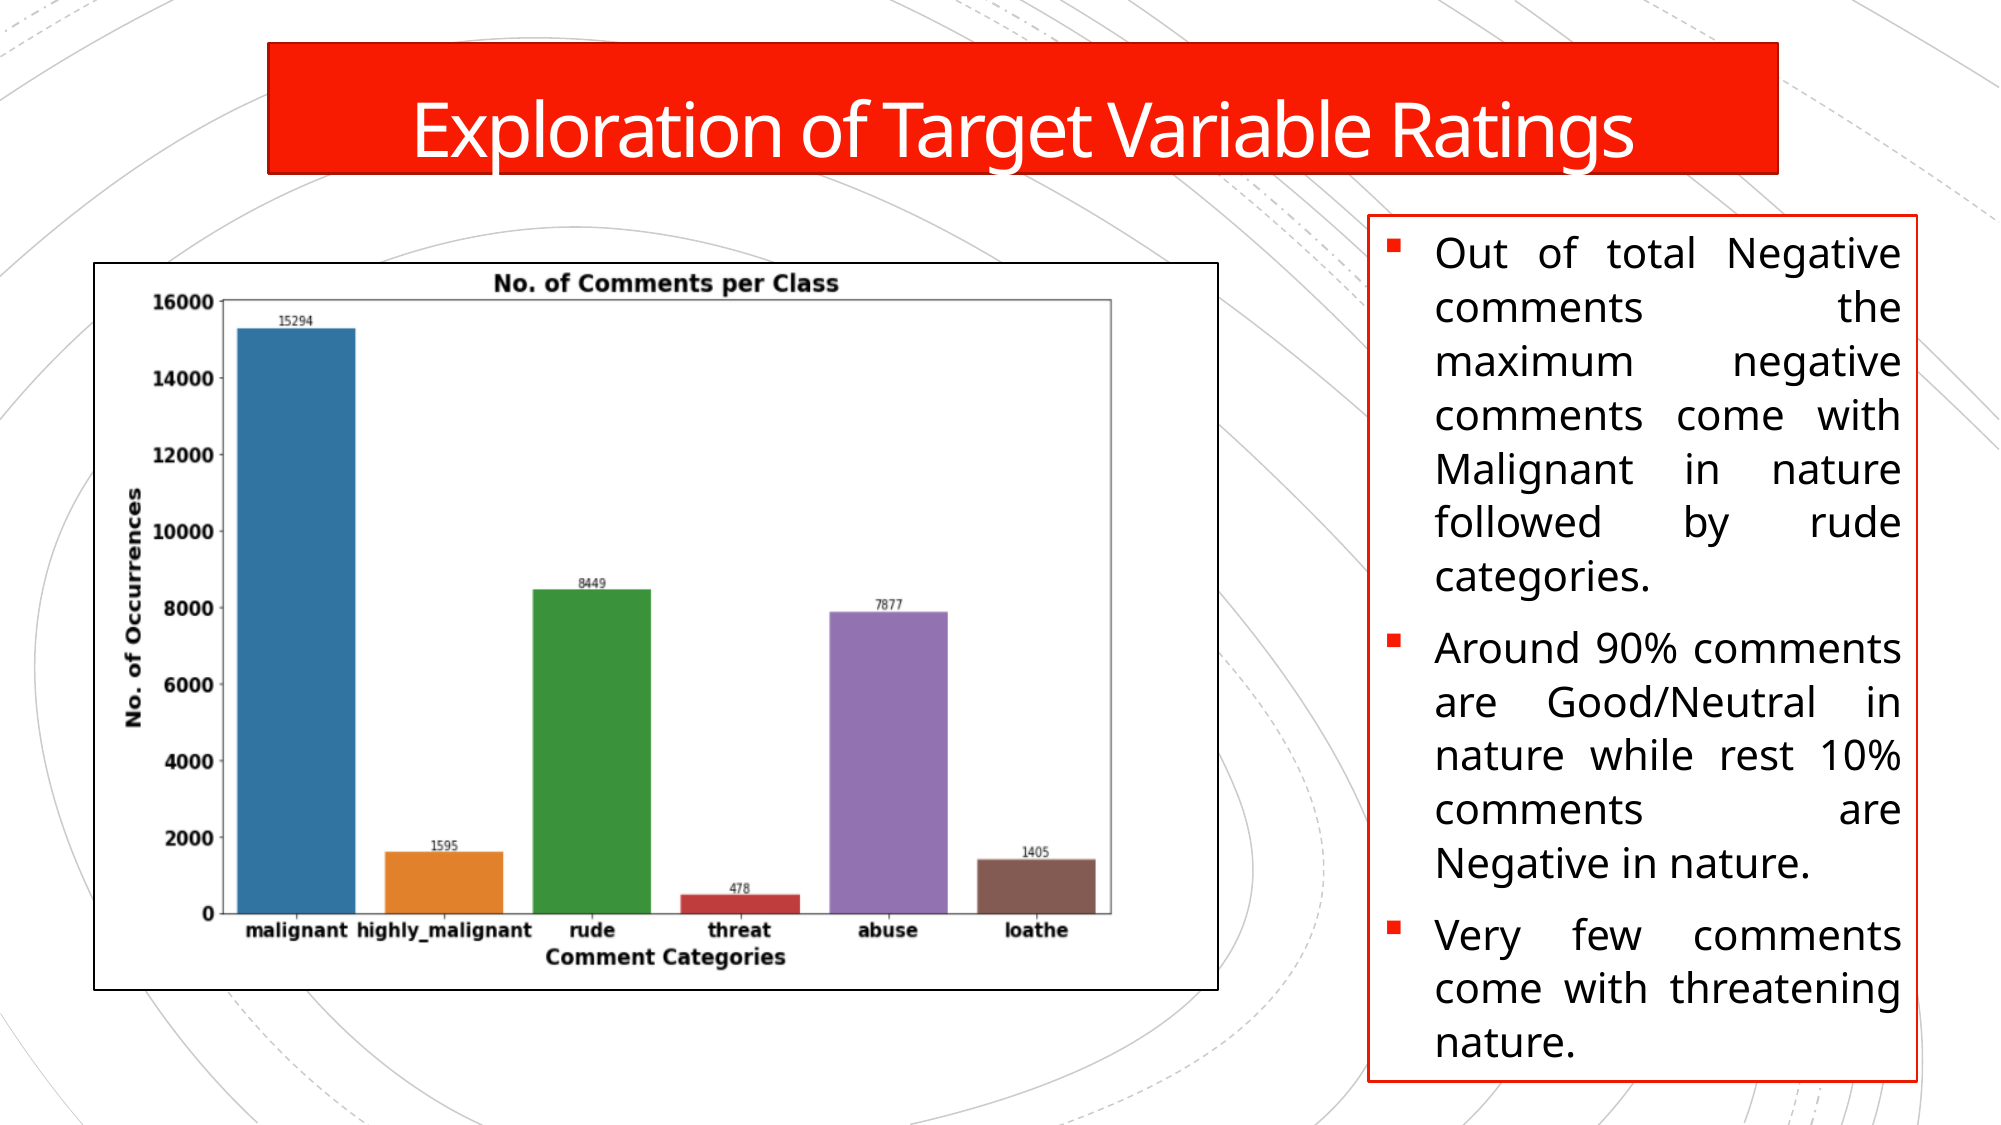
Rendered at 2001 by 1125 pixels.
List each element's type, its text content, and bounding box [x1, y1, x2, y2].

list Out of total Negative comments the maximum negative comments come with Malignant in nature followed by rude categories. Around 90% comments are Good/Neutral in nature while rest 10% comments are Negative in nature. Very few comments come with threatening nature. [1367, 214, 1918, 1083]
picture [94, 263, 1218, 990]
title Exploration of Target Variable Ratings [267, 42, 1779, 175]
